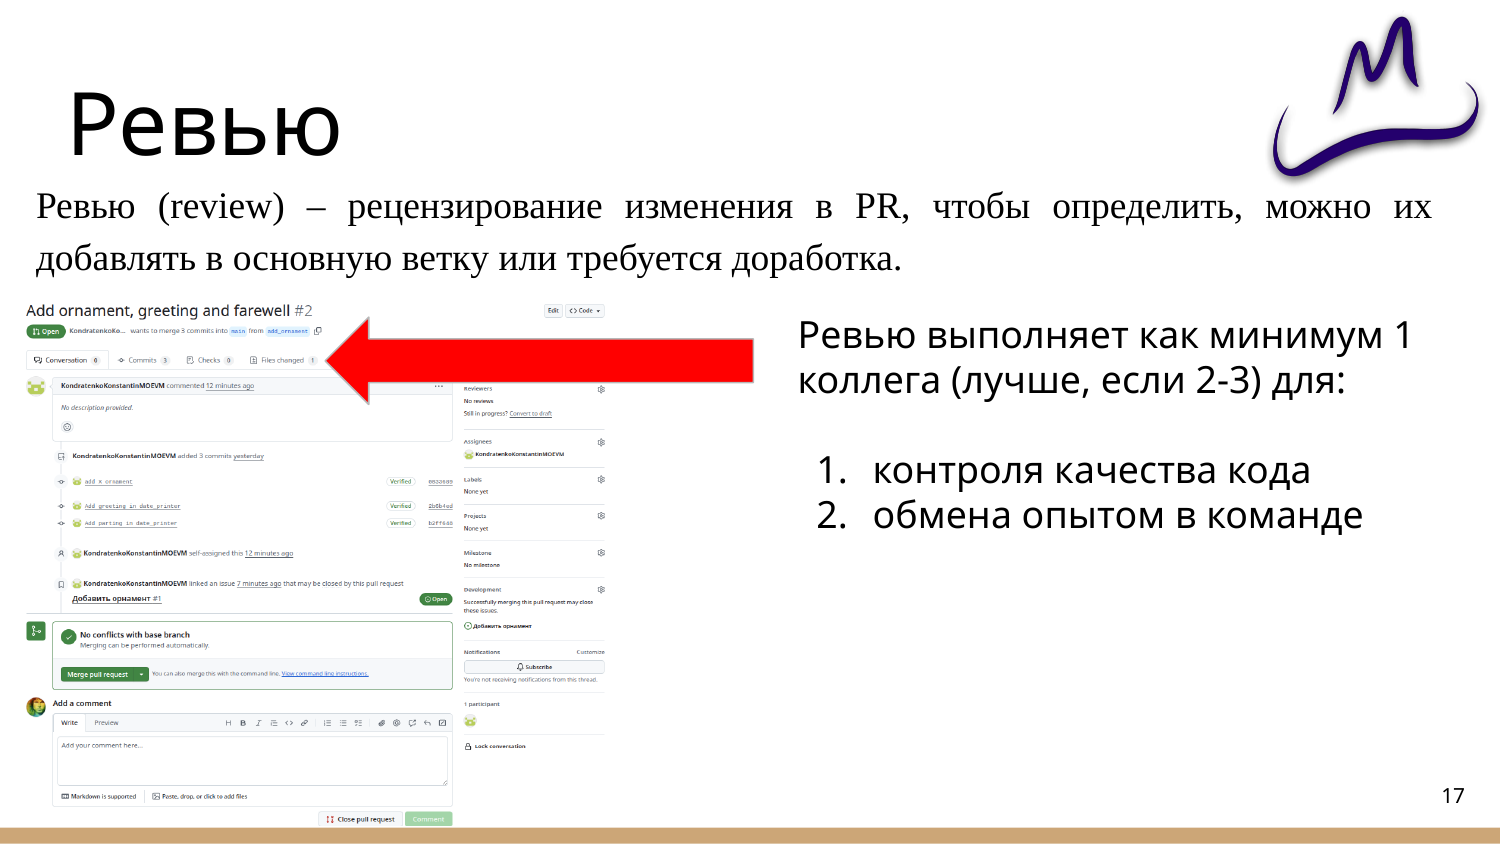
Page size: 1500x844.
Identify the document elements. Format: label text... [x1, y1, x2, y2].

slide_number ‹#› [1389, 764, 1480, 830]
text_box [663, 338, 754, 383]
picture [1253, 0, 1500, 191]
list Ревью (review) – рецензирование изменения в PR, чтобы определить, можно их добавлять в основную ветку или требуется доработка. [20, 159, 1449, 296]
title Ревью [51, 51, 1245, 159]
picture [0, 299, 659, 826]
text_box Ревью выполняет как минимум 1 коллега (лучше, если 2-3) для: контроля качества кода обмена опытом в команде [782, 295, 1449, 587]
